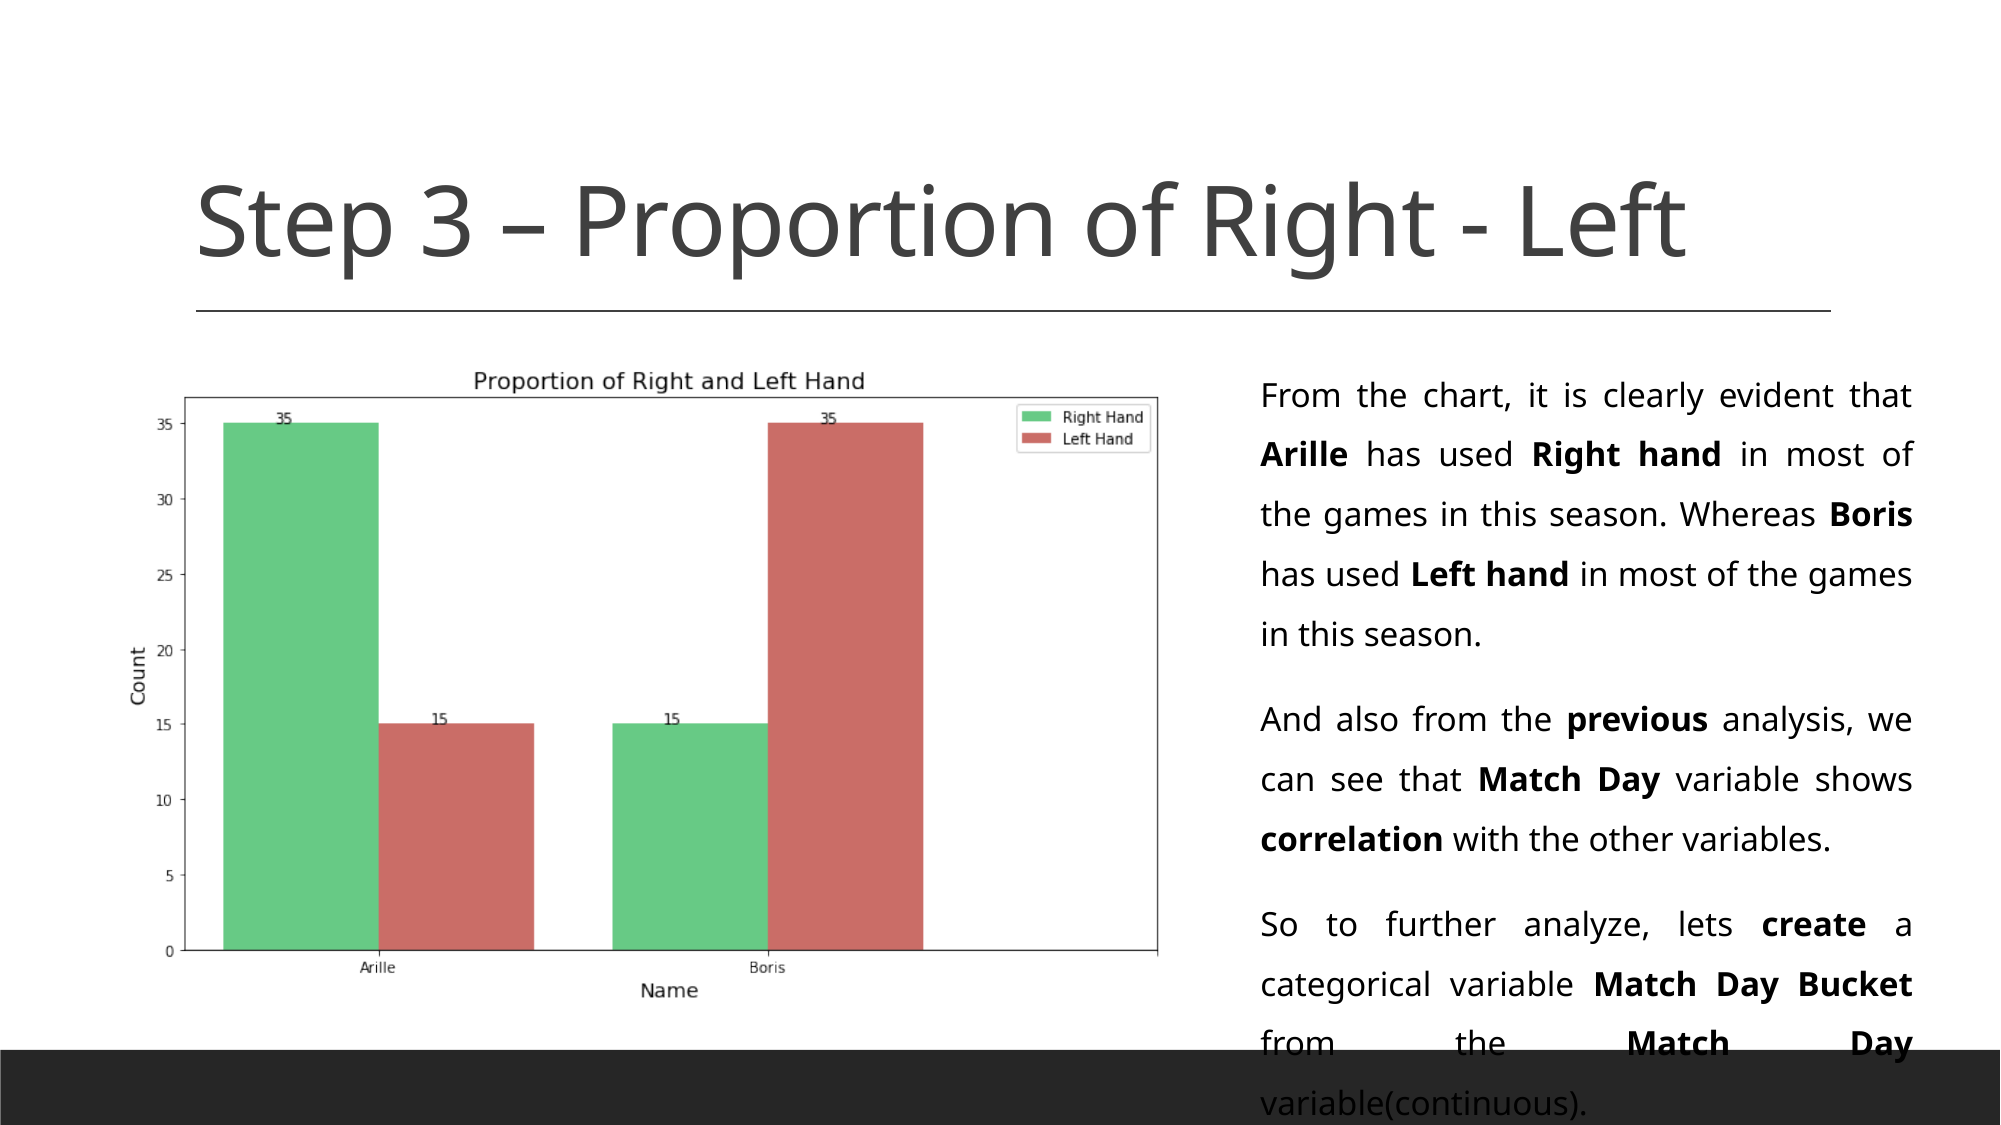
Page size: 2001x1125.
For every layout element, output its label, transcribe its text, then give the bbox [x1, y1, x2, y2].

text_box From the chart, it is clearly evident that Arille has used Right hand in most of the games in this season. Whereas Boris has used Left hand in most of the games in this season. And also from the previous analysis, we can see that Match Day variable shows correlation with the other variables. So to further analyze, lets create a categorical variable Match Day Bucket from the Match Day variable(continuous). [1245, 346, 1929, 1125]
title Step 3 – Proportion of Right - Left [180, 47, 1830, 285]
picture [118, 361, 1166, 1011]
